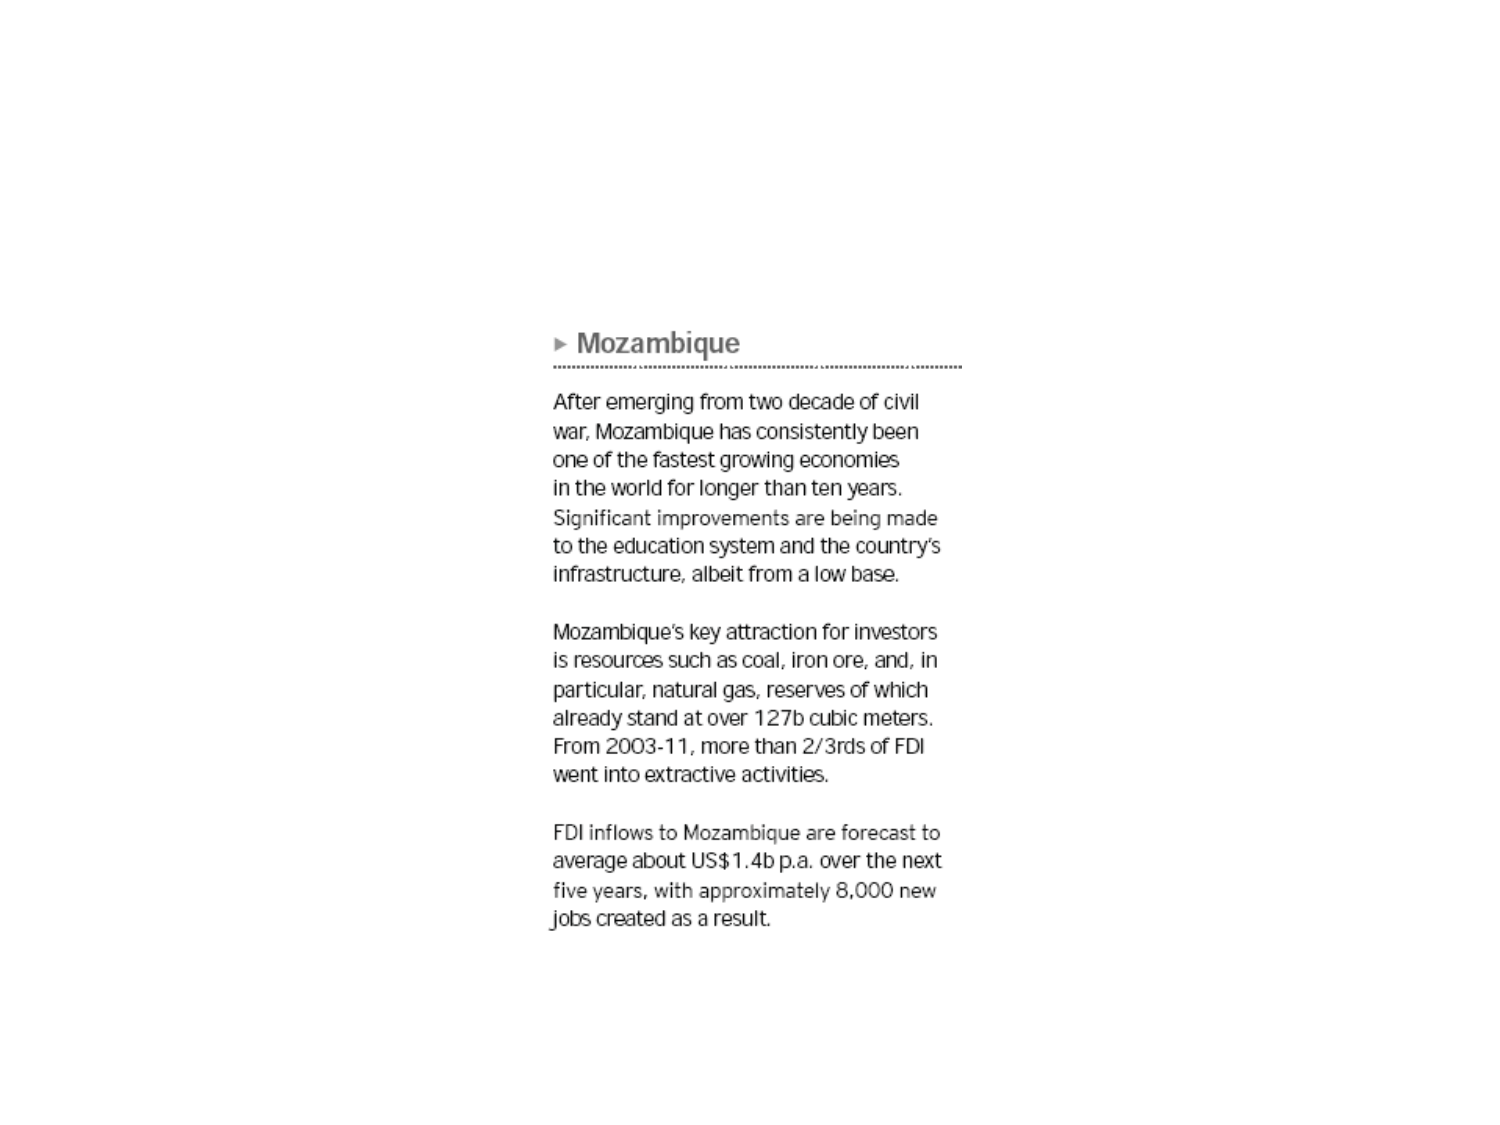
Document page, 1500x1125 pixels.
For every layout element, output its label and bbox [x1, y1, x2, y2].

list [537, 311, 962, 956]
